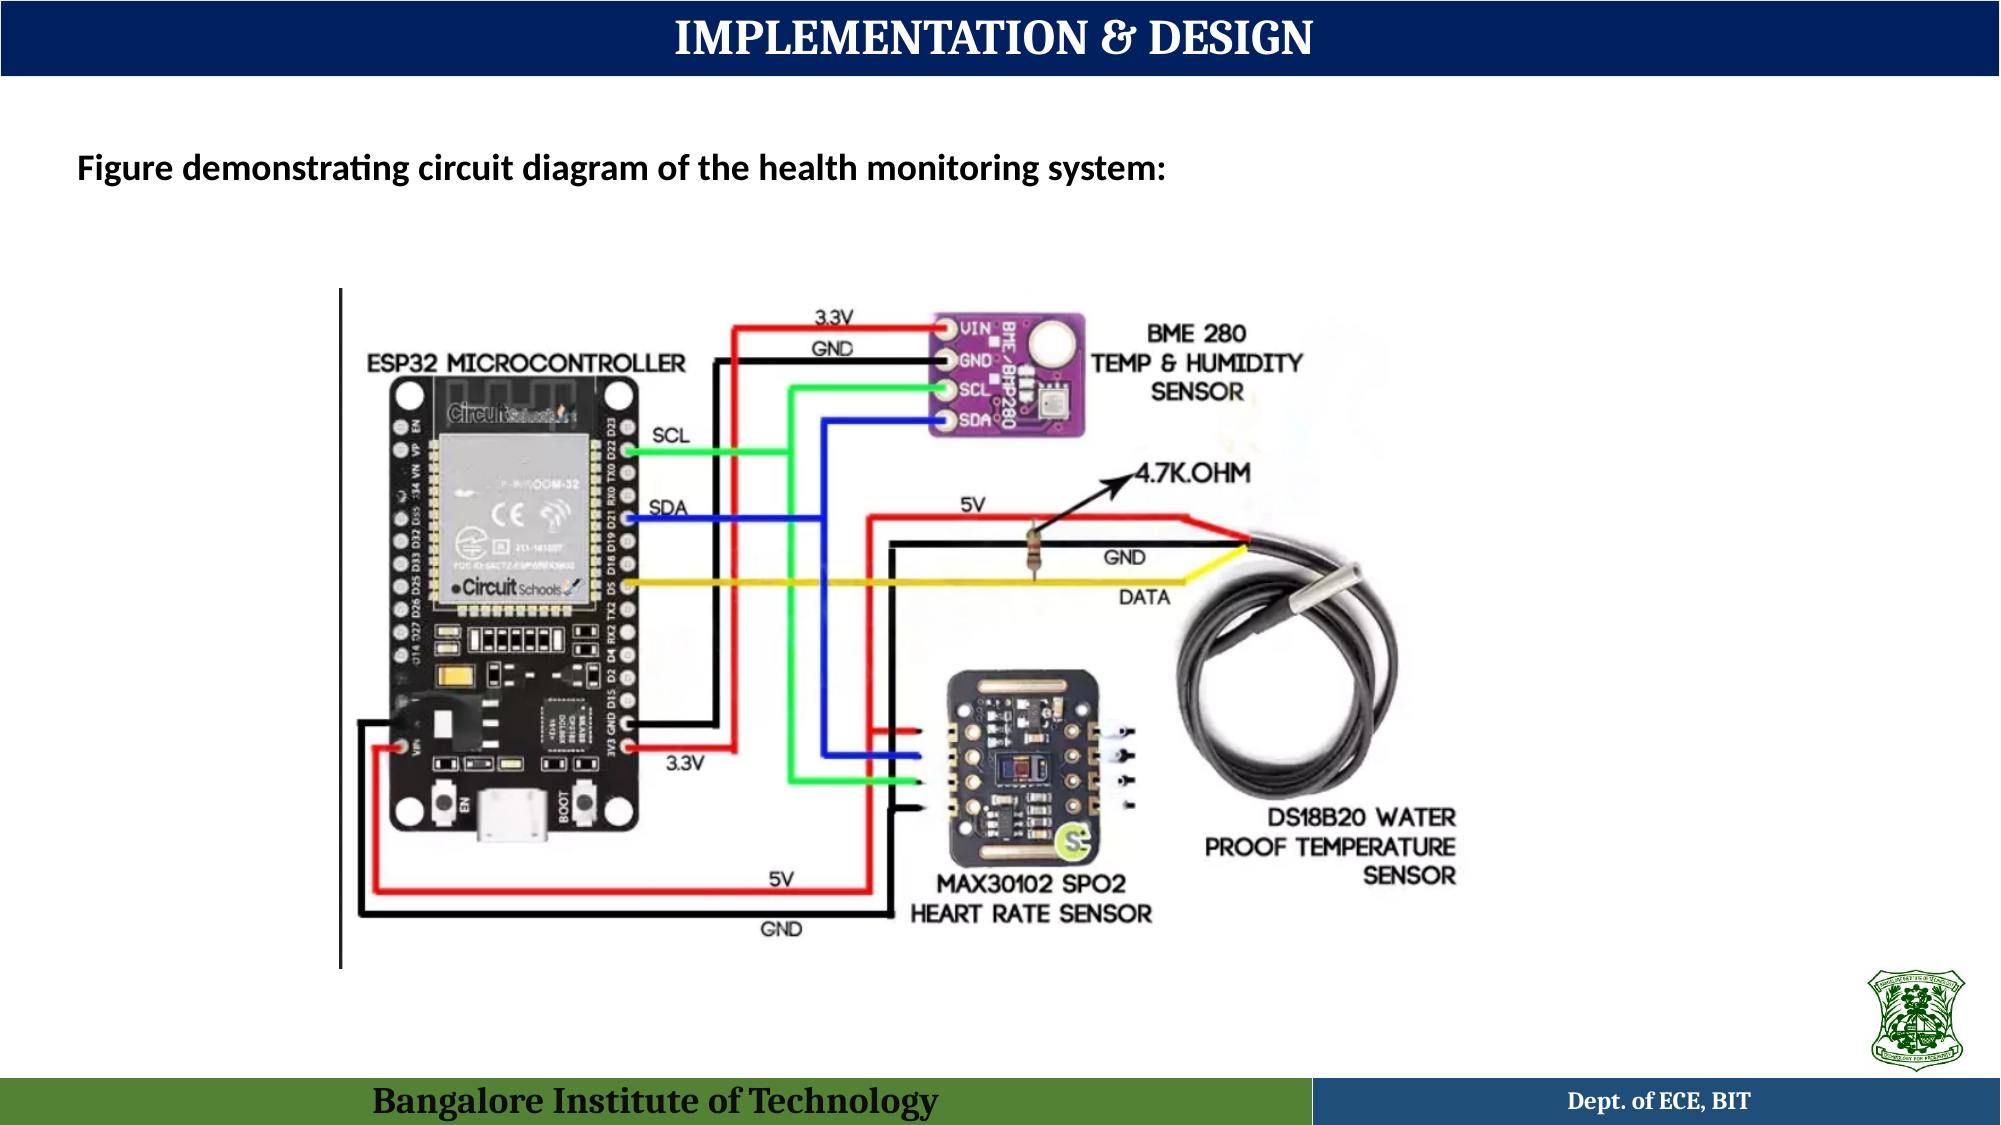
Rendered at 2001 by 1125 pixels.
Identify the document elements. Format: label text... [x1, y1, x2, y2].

picture [339, 288, 1475, 969]
picture [1865, 968, 1966, 1073]
text_box Bangalore Institute of Technology [0, 1078, 1312, 1125]
text_box IMPLEMENTATION & DESIGN [0, 0, 2000, 77]
text_box Figure demonstrating circuit diagram of the health monitoring system: [62, 135, 1812, 196]
text_box Dept. of ECE, BIT [1313, 1078, 2000, 1125]
